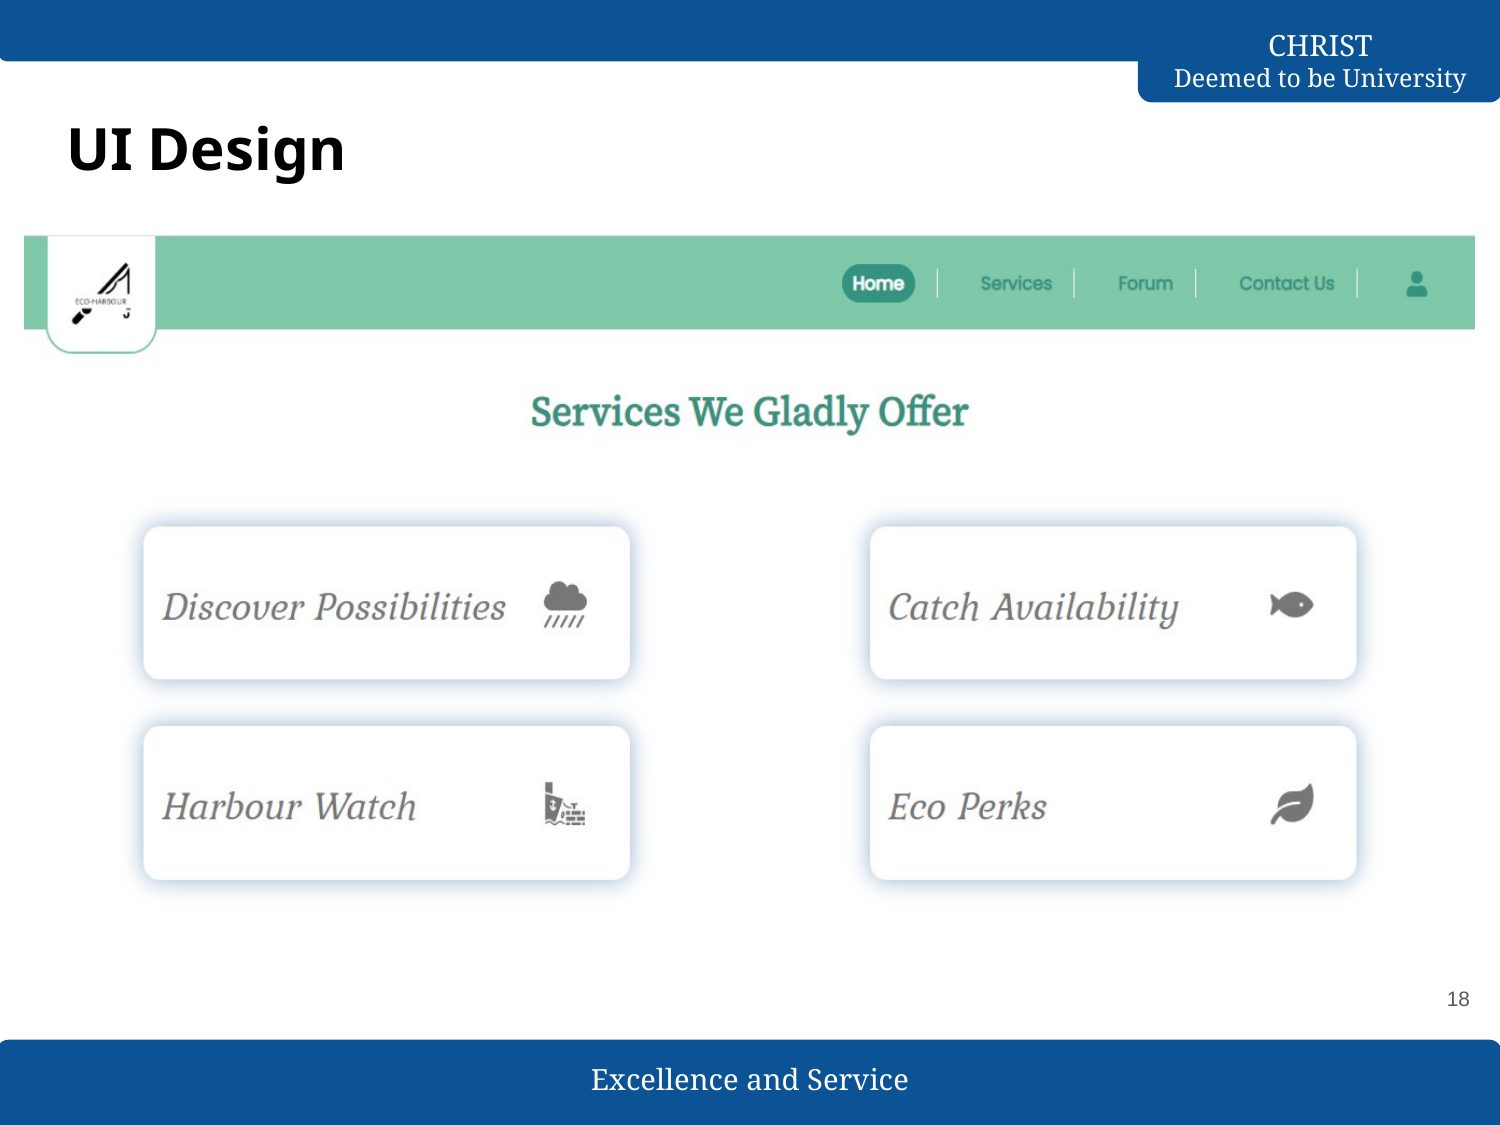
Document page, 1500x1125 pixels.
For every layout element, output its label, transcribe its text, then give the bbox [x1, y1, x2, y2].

picture [24, 234, 1476, 943]
title UI Design [51, 97, 1449, 223]
slide_number ‹#› [1394, 955, 1485, 1042]
